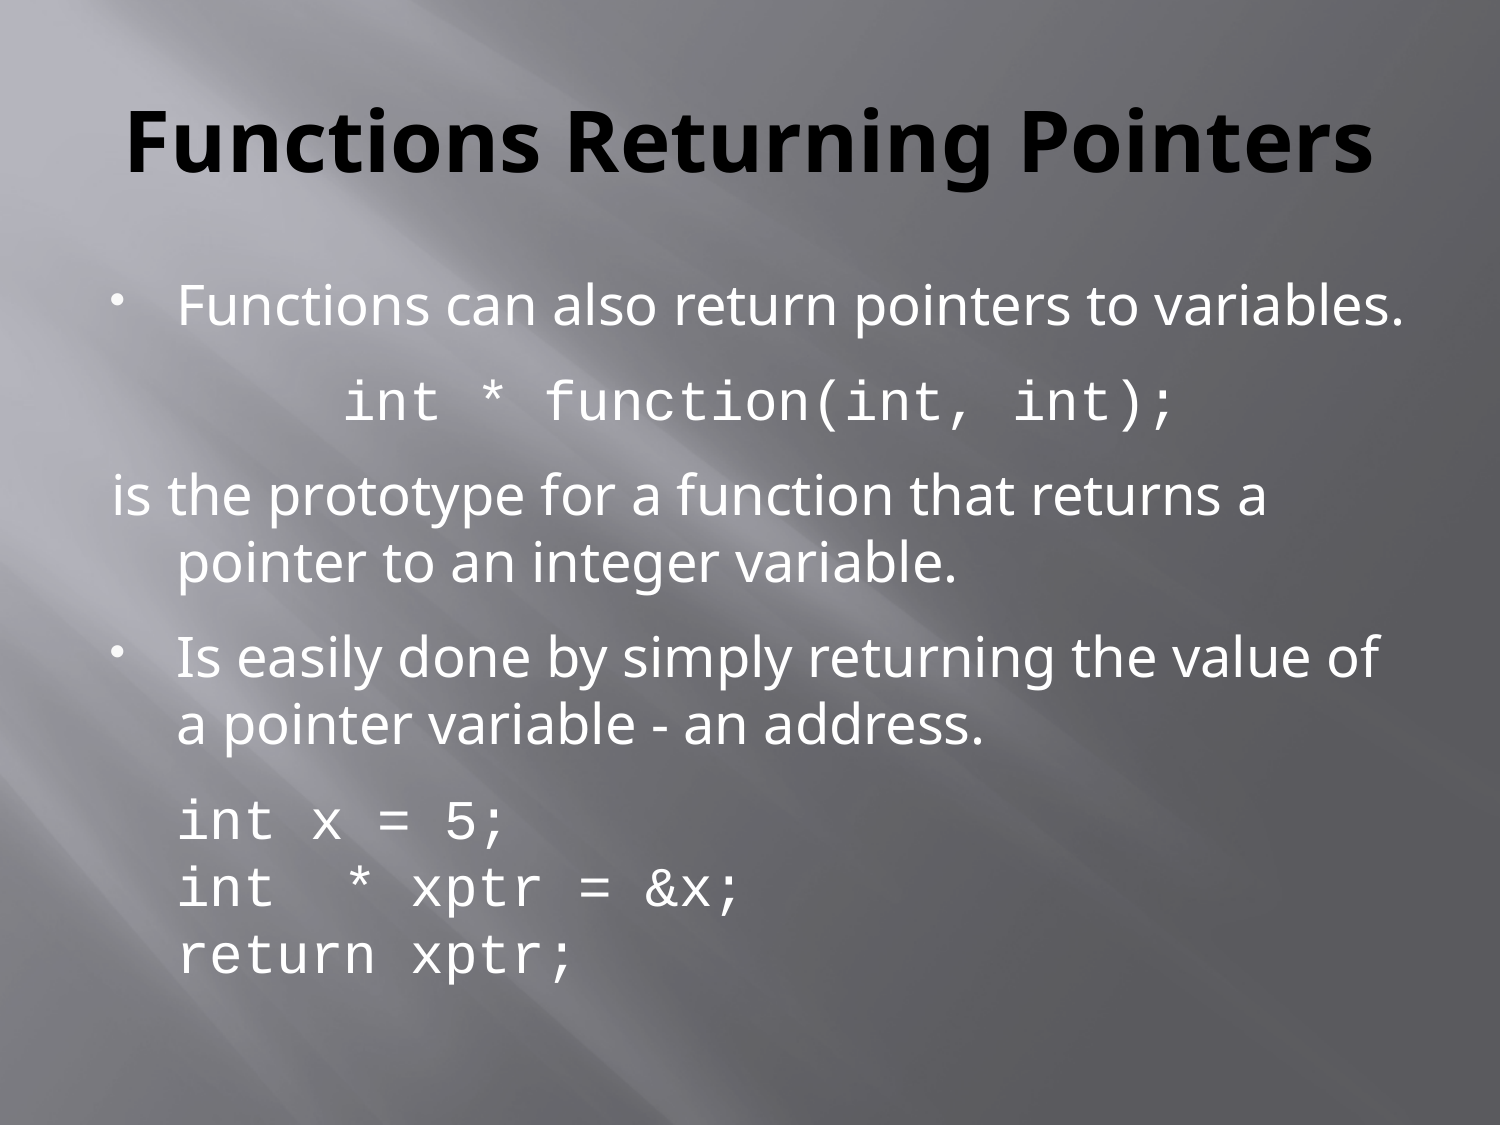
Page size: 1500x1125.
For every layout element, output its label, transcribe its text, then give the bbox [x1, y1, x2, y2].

list Functions can also return pointers to variables. int * function(int, int); is the prototype for a function that returns a pointer to an integer variable. Is easily done by simply returning the value of a pointer variable - an address. int x = 5; int * xptr = &x; return xptr; [75, 262, 1425, 1035]
title Functions Returning Pointers [75, 45, 1425, 233]
